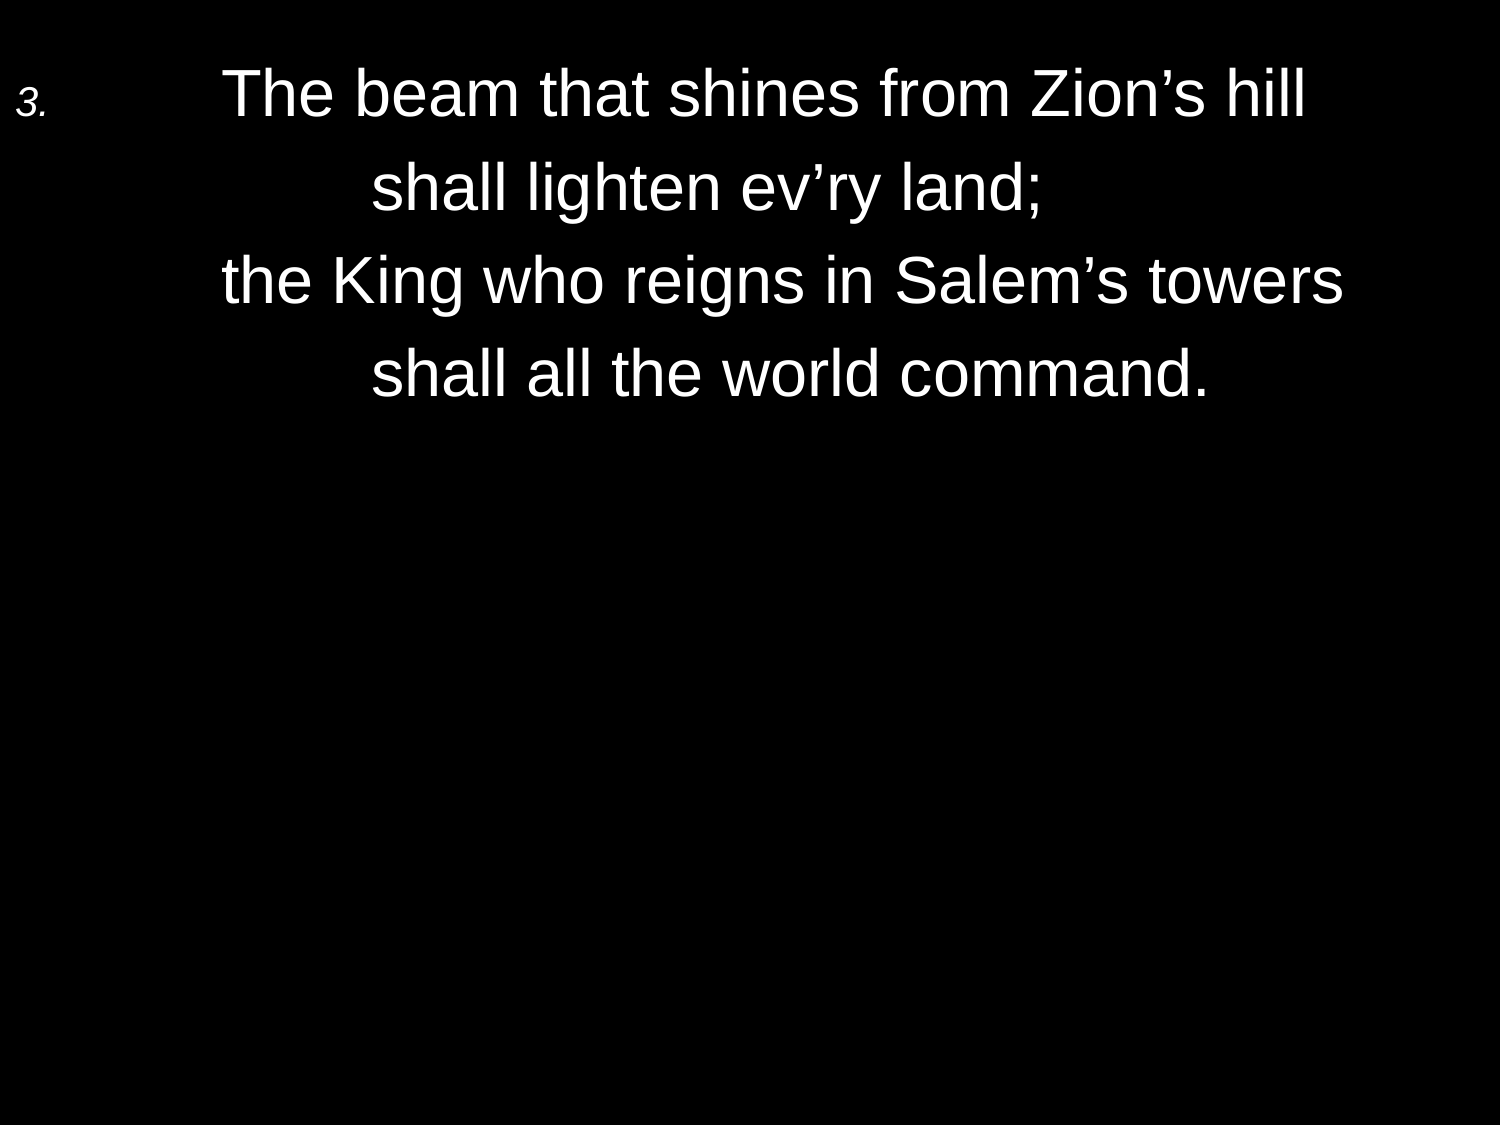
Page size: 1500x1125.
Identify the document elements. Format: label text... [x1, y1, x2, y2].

list 3. The beam that shines from Zion’s hill shall lighten ev’ry land; the King who reigns in Salem’s towers shall all the world command. [0, 42, 1500, 1047]
